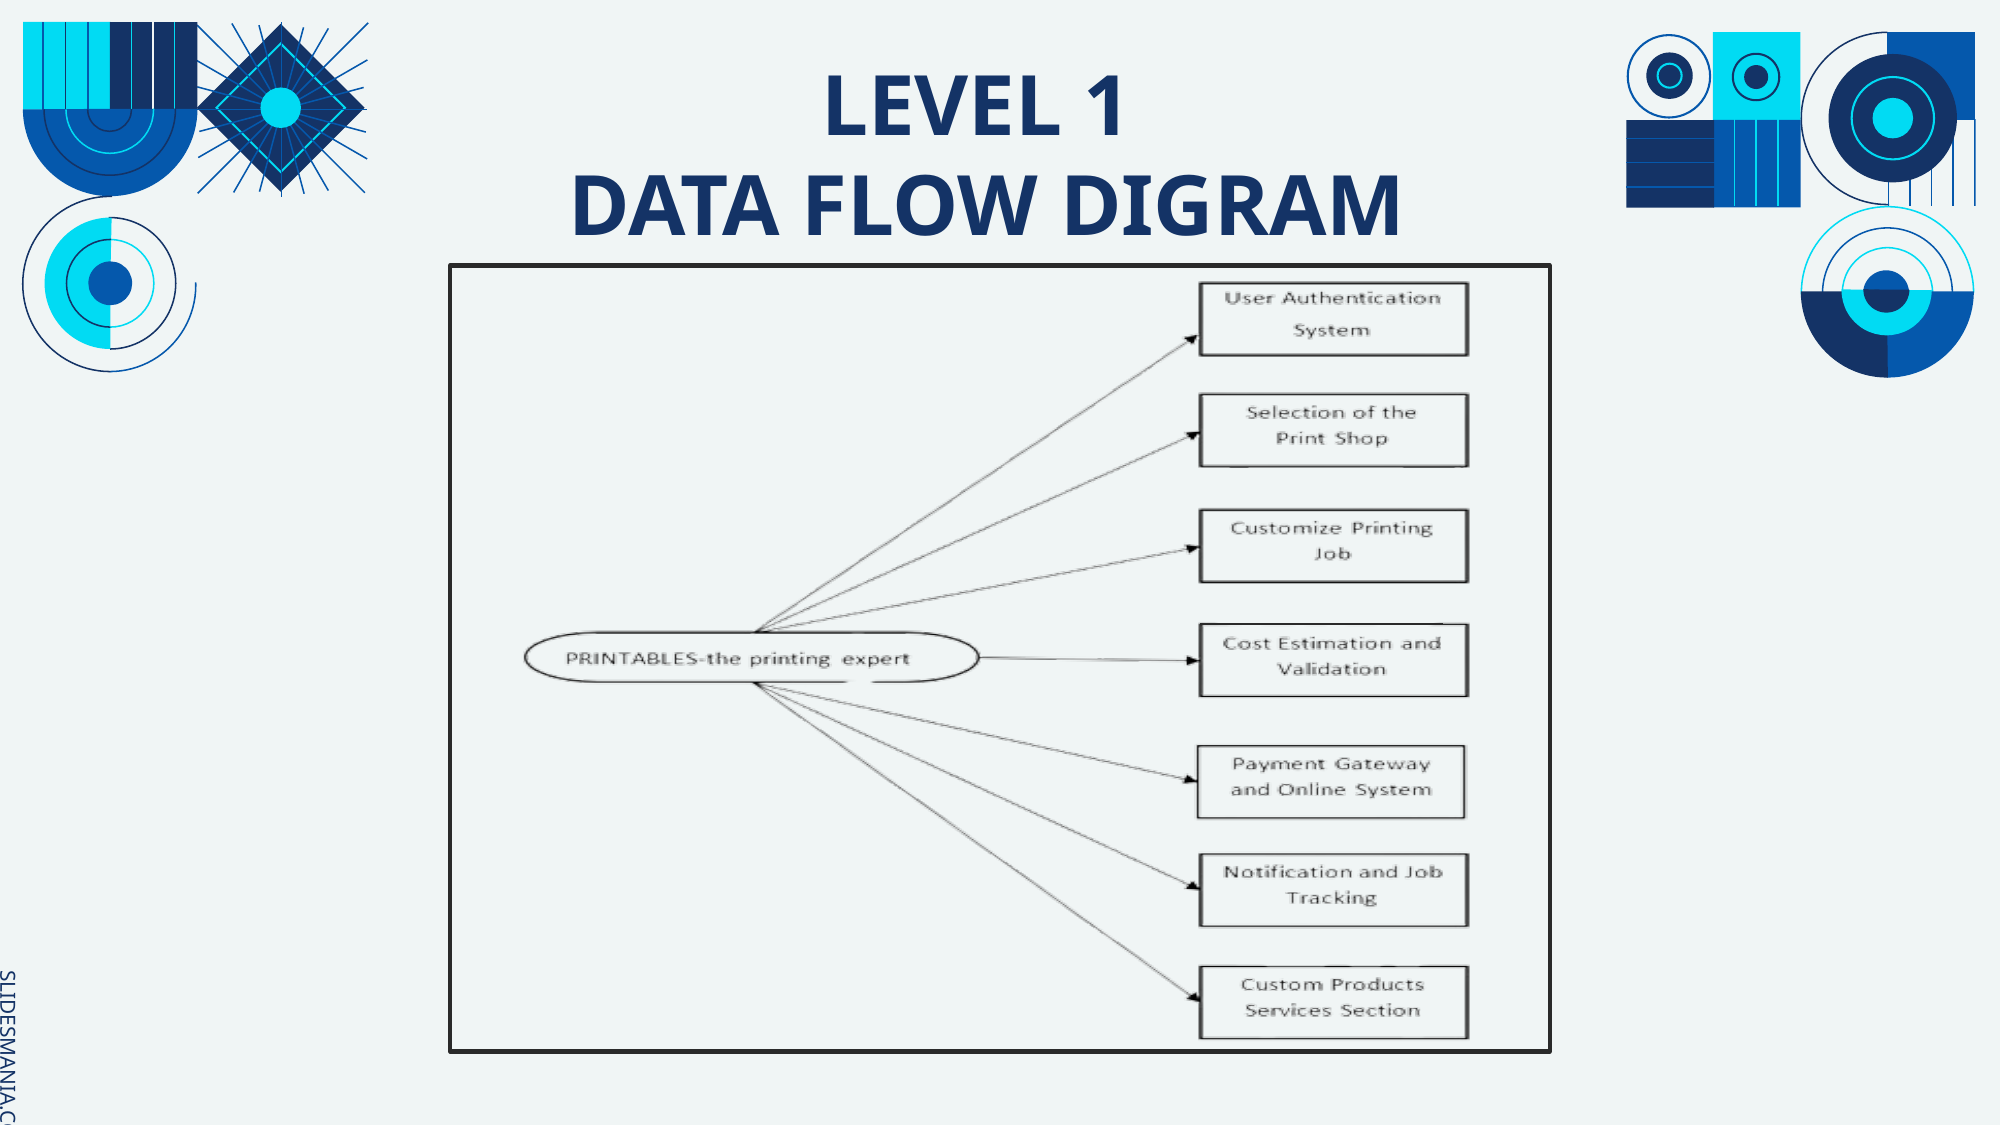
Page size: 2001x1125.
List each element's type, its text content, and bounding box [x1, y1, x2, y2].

title LEVEL 1 DATA FLOW DIGRAM [191, 31, 1784, 158]
picture [514, 273, 1478, 1044]
text_box [448, 263, 1552, 1054]
